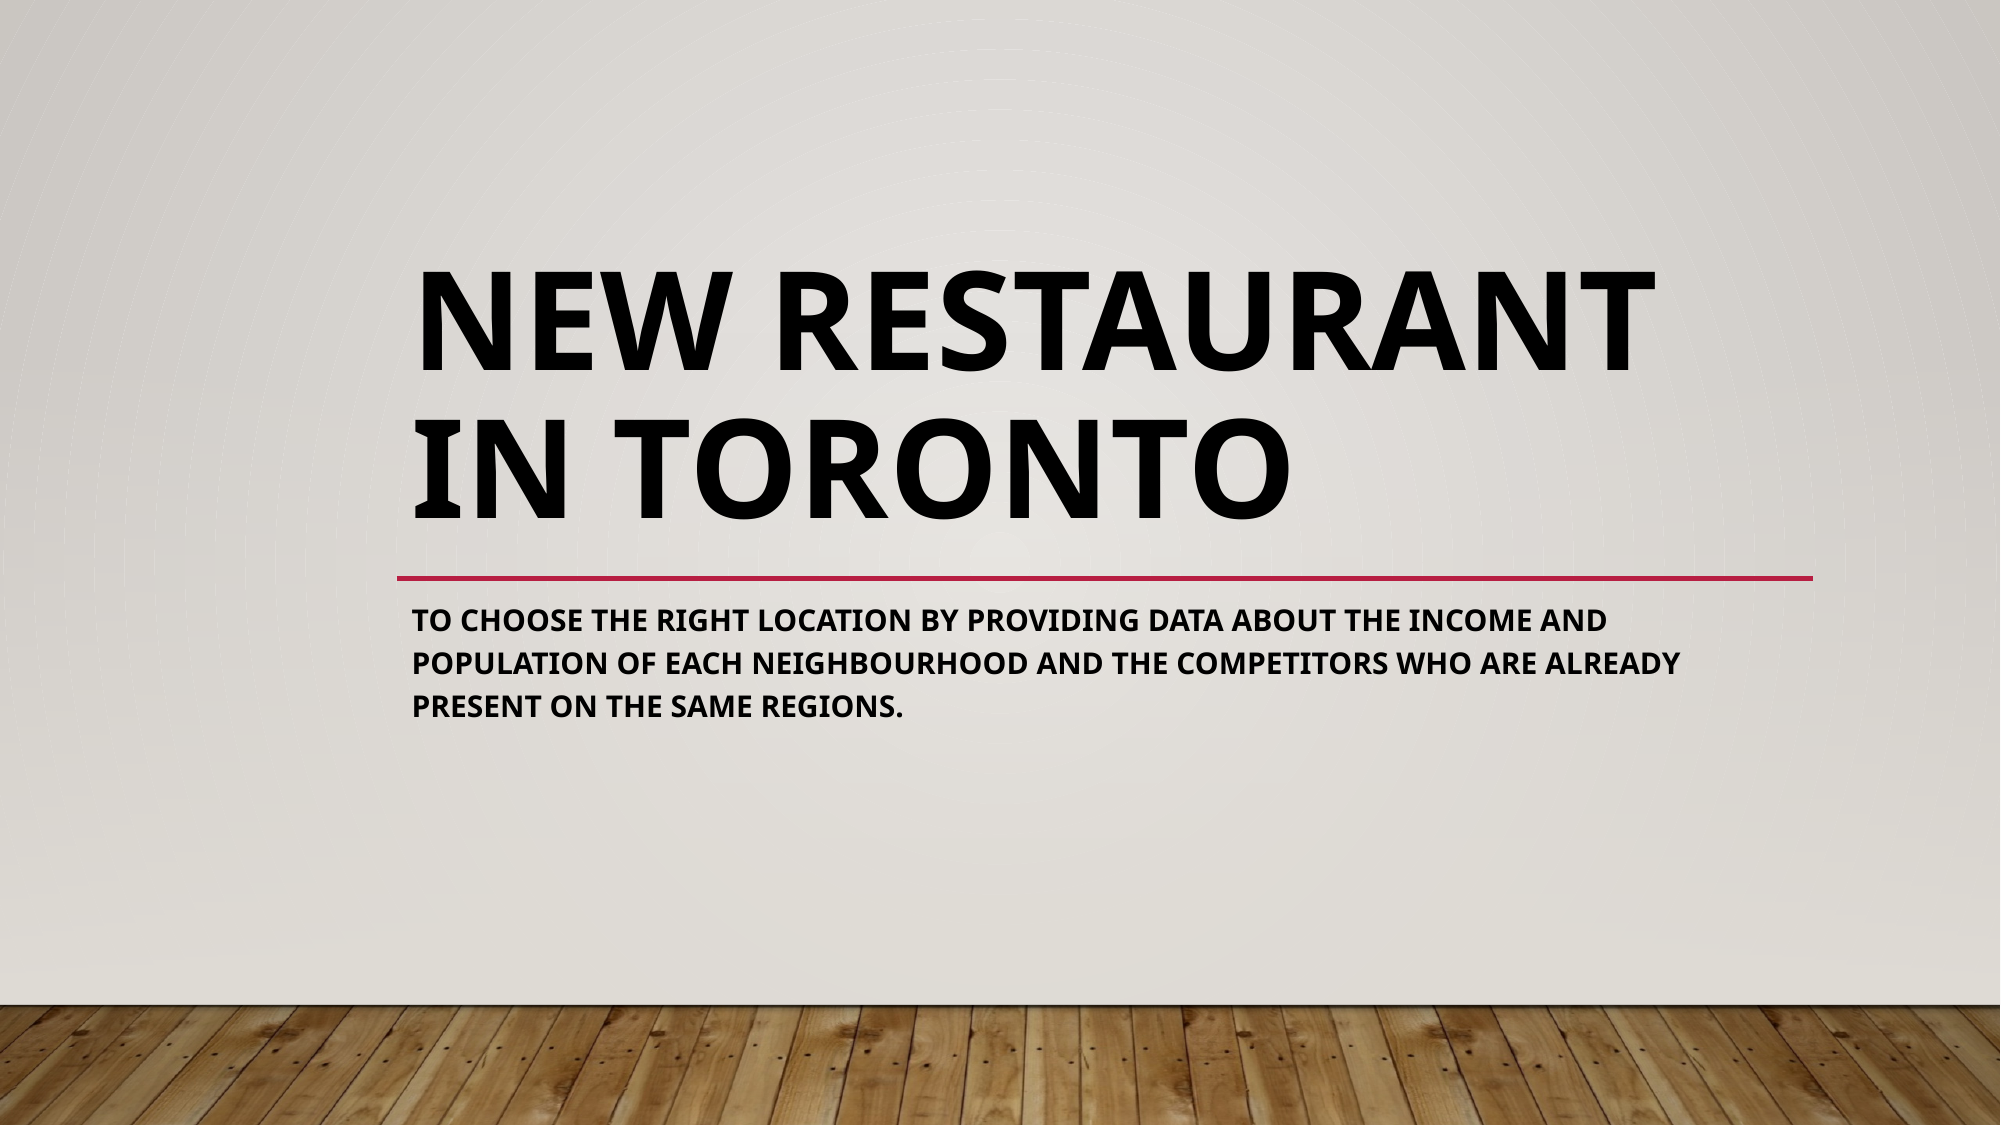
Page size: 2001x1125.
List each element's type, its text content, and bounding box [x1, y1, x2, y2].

subtitle to choose the right location by providing data about the income and population of each neighbourhood and the competitors who are already present on the same regions. [396, 579, 1814, 740]
picture [0, 1005, 2000, 1125]
title New restaurant in Toronto [396, 131, 1814, 549]
